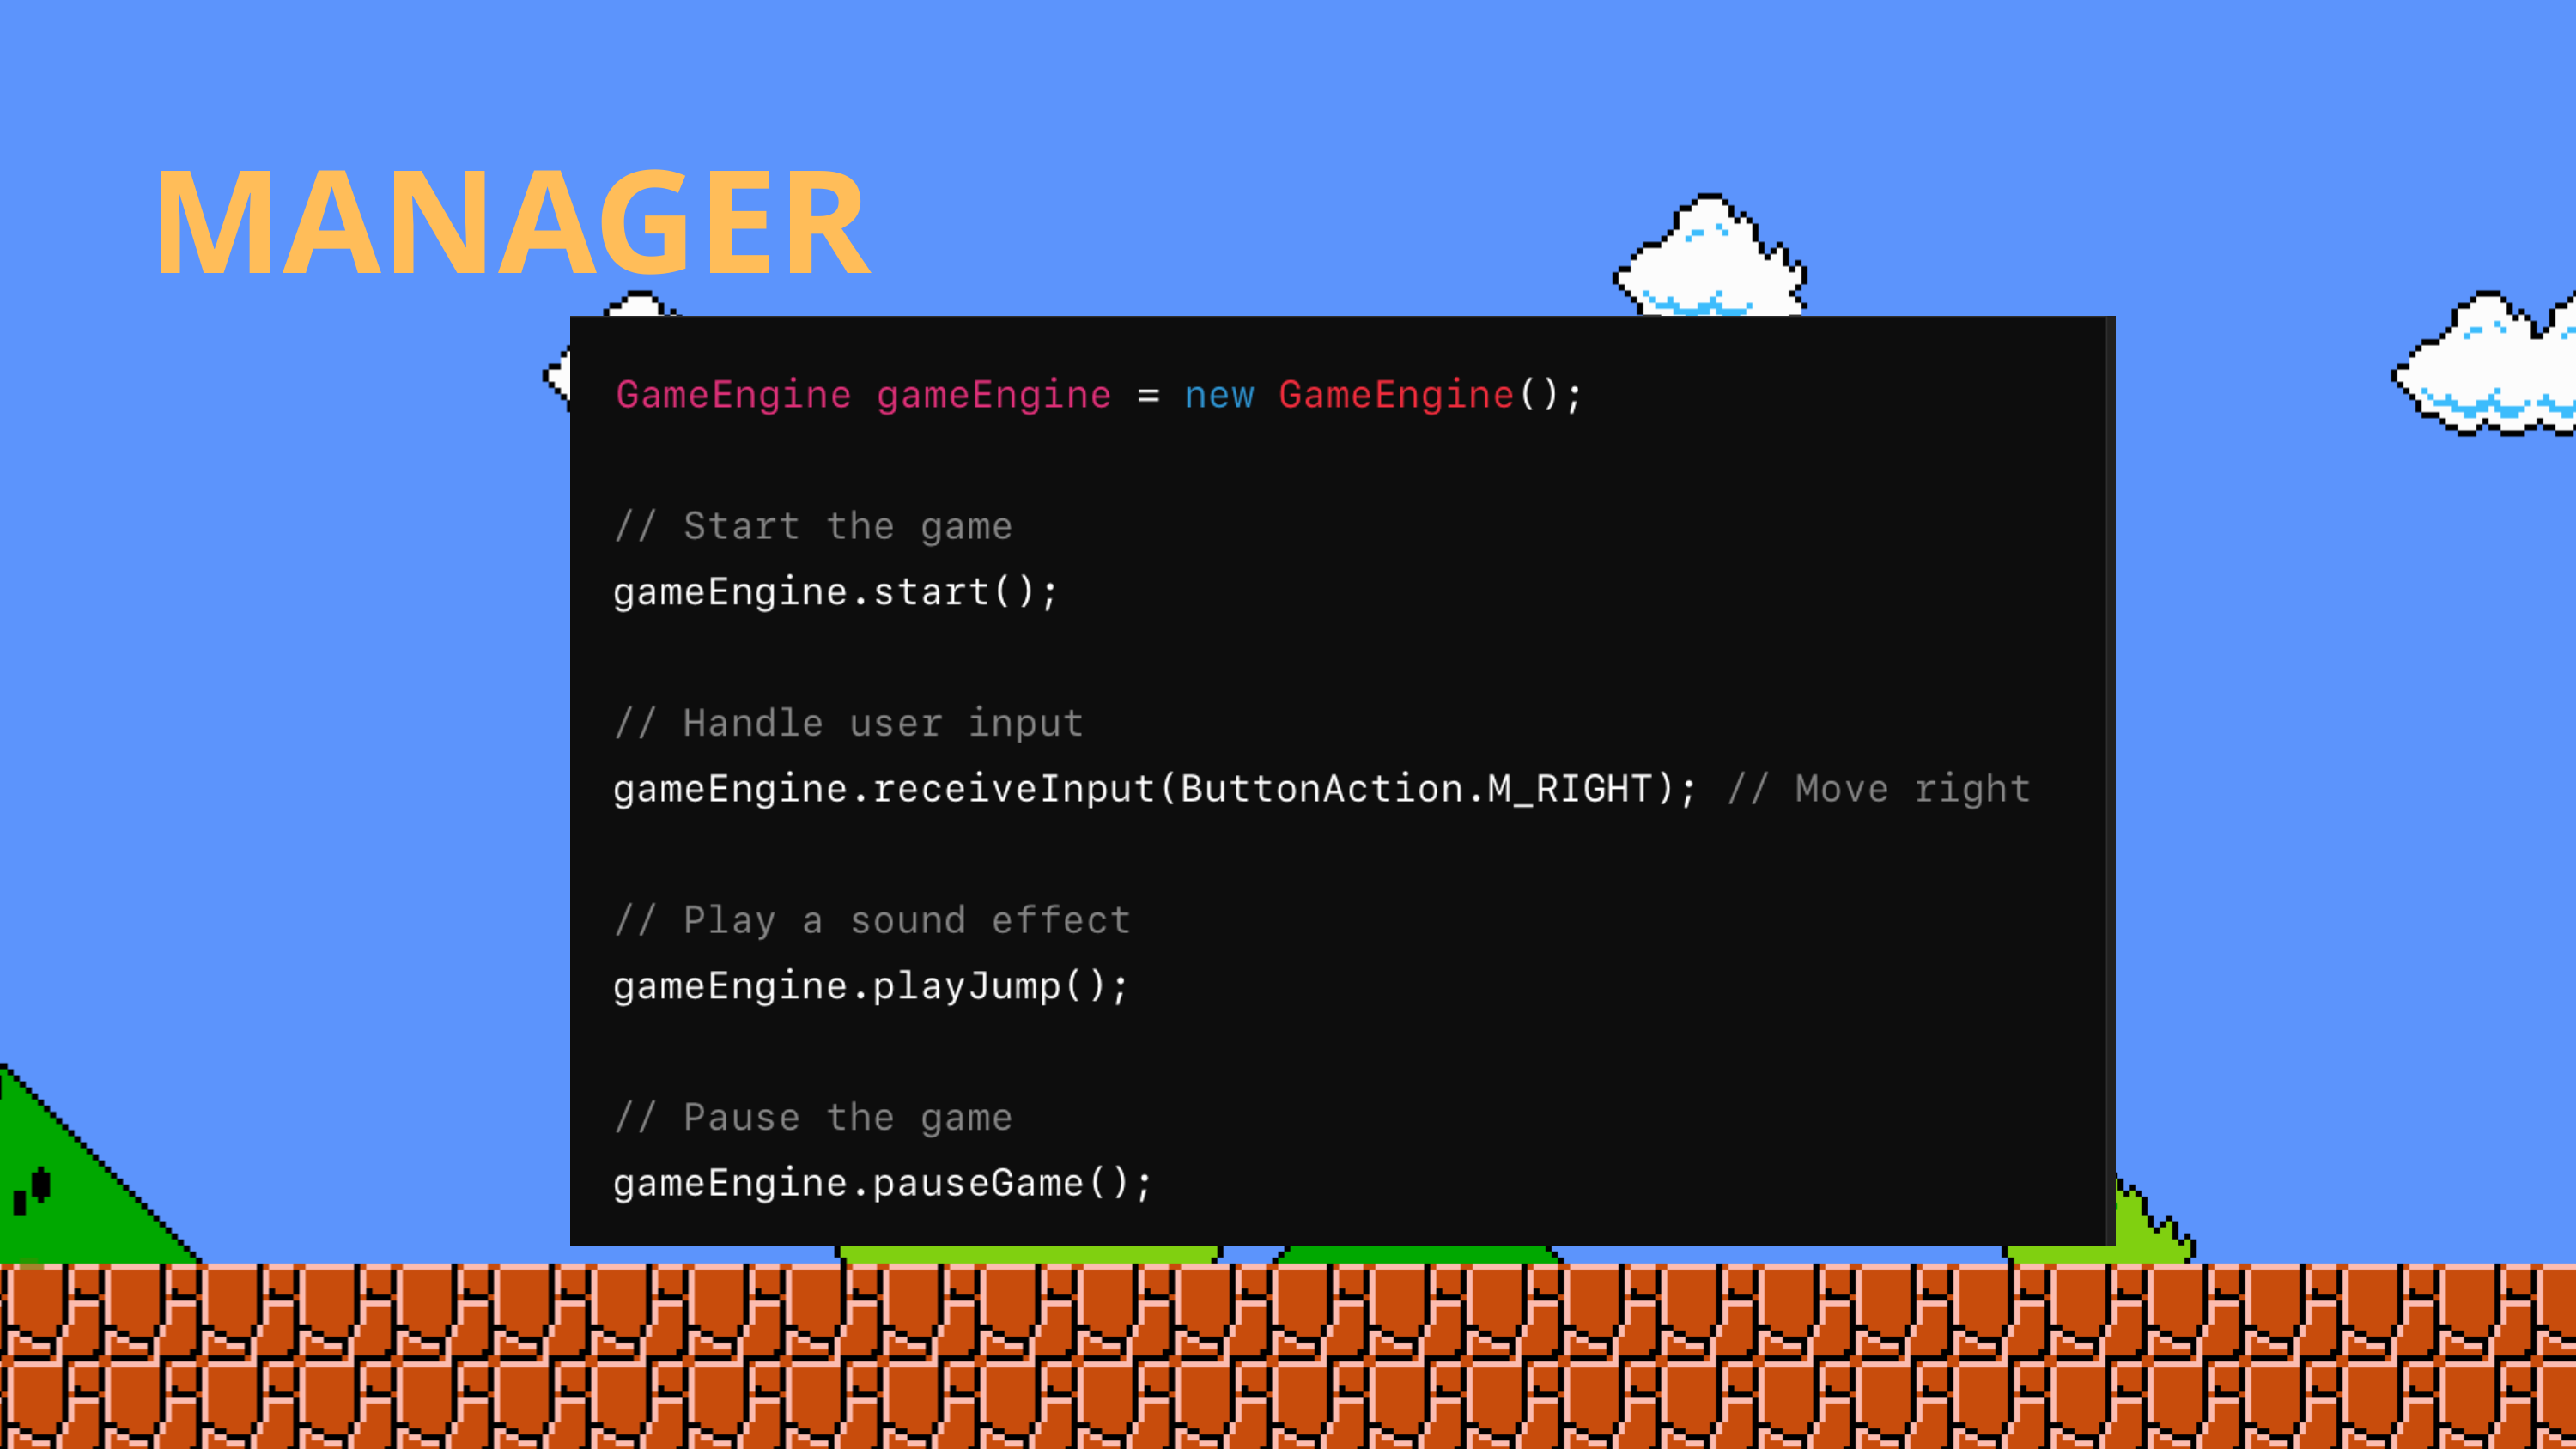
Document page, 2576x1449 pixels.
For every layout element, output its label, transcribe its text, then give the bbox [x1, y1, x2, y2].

text_box MANAGER [144, 101, 877, 303]
text_box [0, 0, 2576, 1449]
text_box [570, 316, 2116, 1246]
